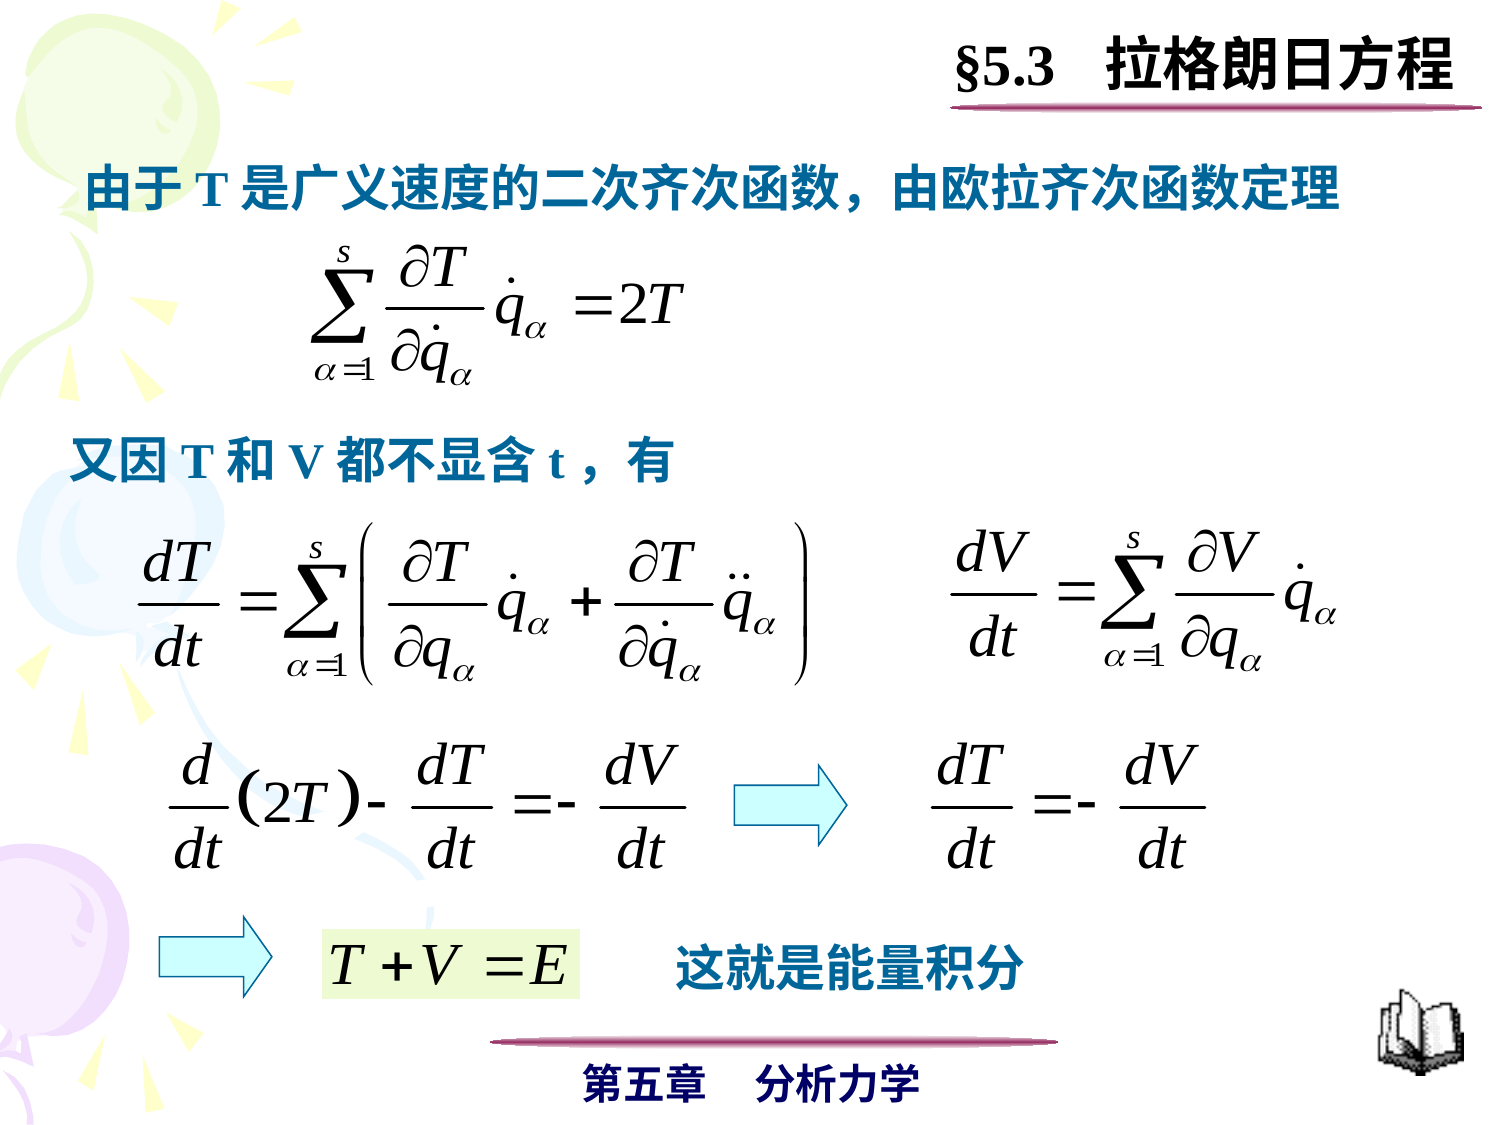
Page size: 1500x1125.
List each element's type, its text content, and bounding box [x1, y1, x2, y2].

picture [1375, 987, 1464, 1076]
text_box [159, 727, 1218, 883]
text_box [76, 148, 1347, 399]
text_box [490, 1034, 1059, 1050]
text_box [159, 916, 1042, 1005]
text_box §5.3 拉格朗日方程 [938, 20, 1483, 105]
text_box 第五章 分析力学 [513, 1050, 989, 1094]
text_box [950, 101, 1483, 114]
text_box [88, 420, 1356, 700]
